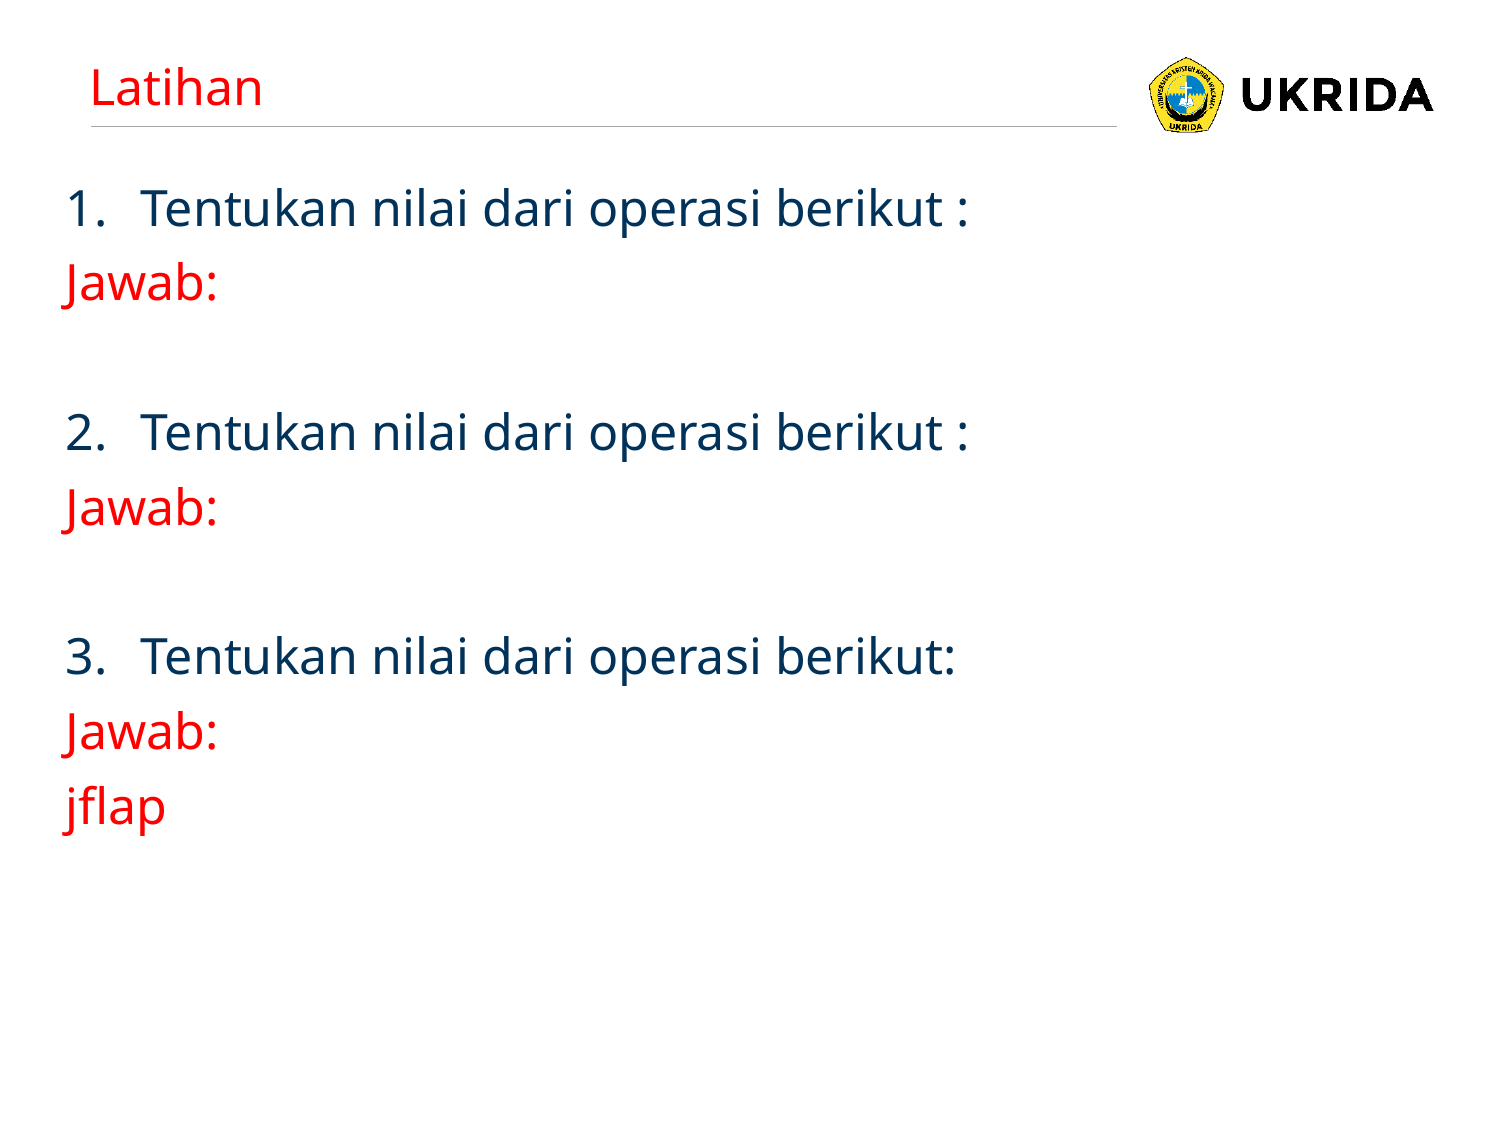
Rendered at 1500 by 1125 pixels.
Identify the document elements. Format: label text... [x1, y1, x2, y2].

picture [1148, 56, 1434, 133]
title Latihan [74, 53, 1117, 127]
